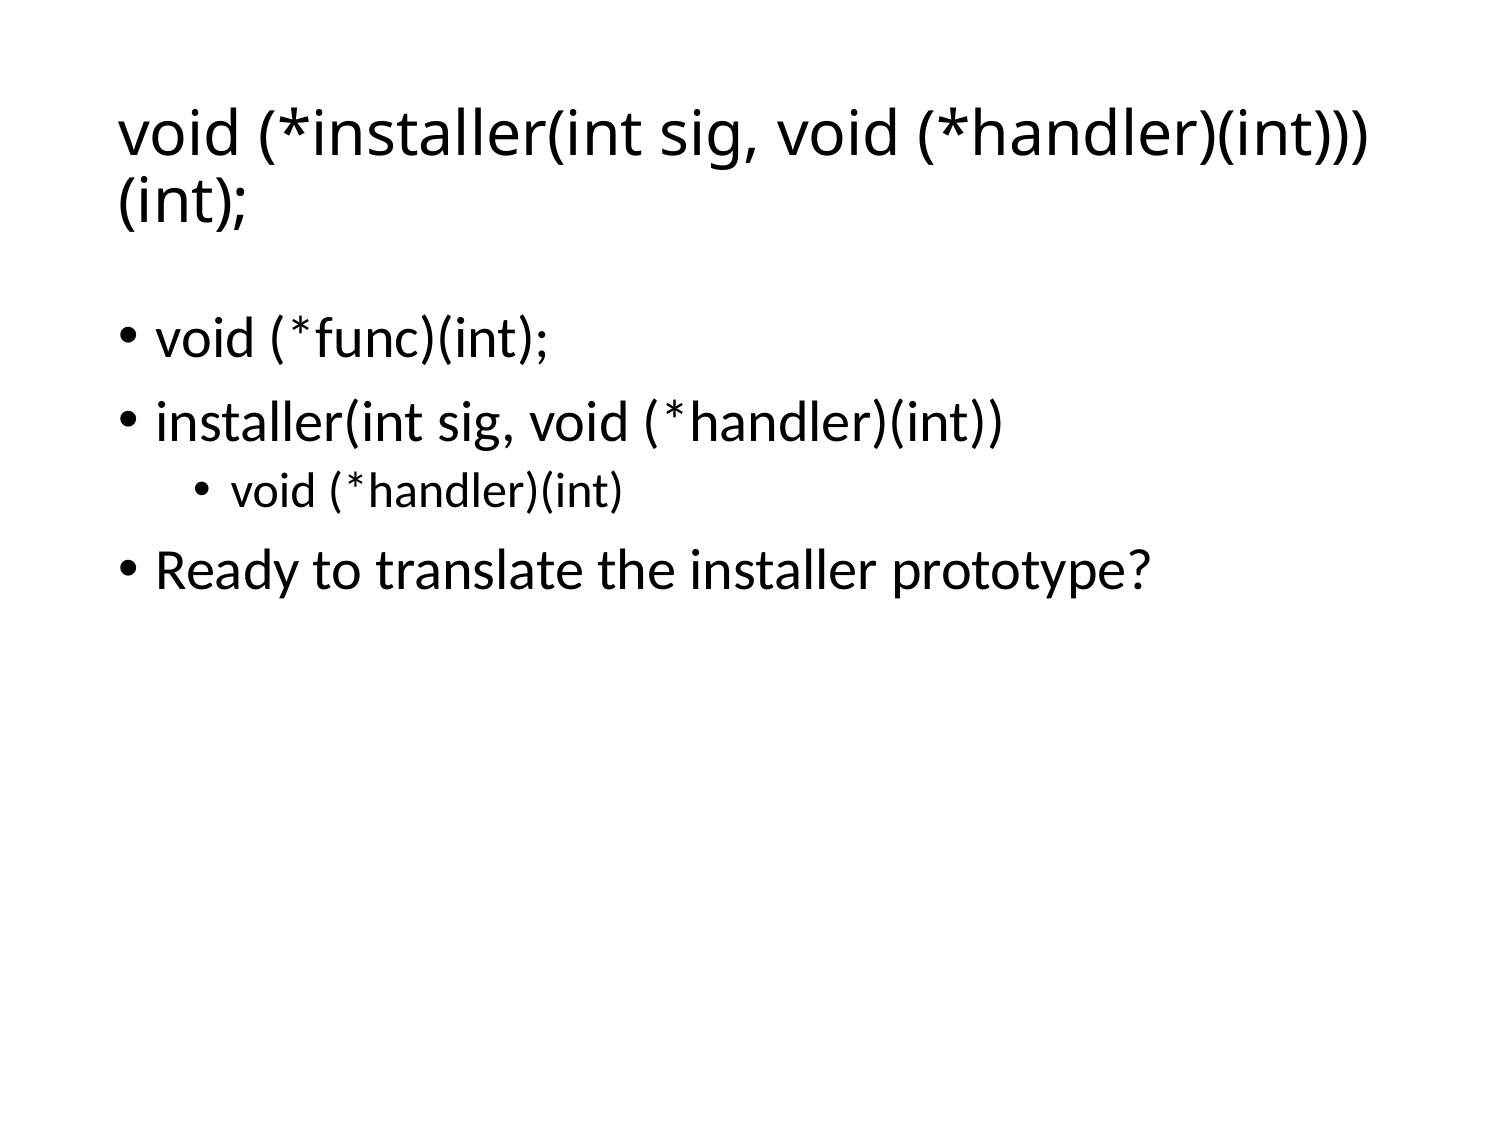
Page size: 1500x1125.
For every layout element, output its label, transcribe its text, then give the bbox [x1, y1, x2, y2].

list void (*func)(int); installer(int sig, void (*handler)(int)) void (*handler)(int) Ready to translate the installer prototype? [103, 299, 1397, 1014]
title void (*installer(int sig, void (*handler)(int)))(int); [103, 59, 1397, 278]
